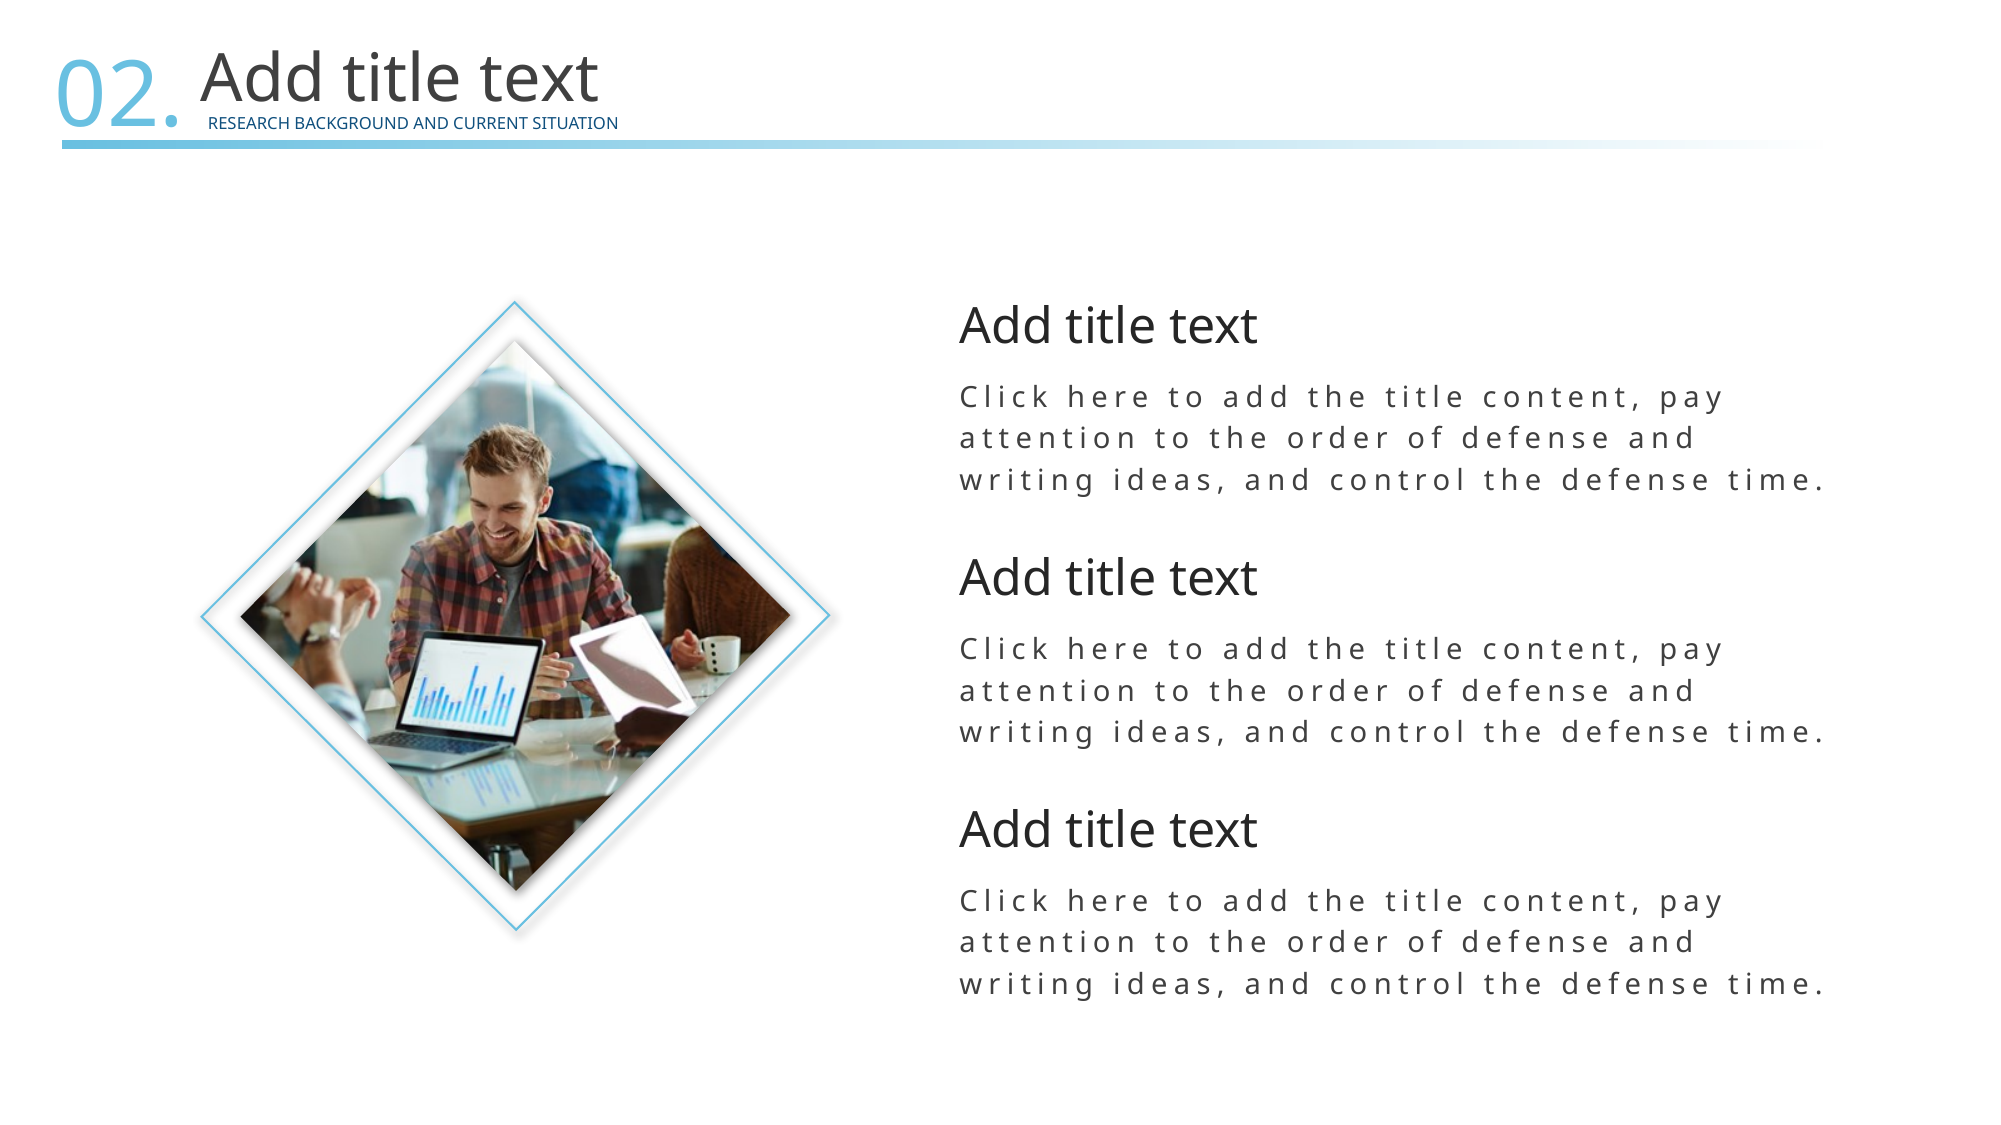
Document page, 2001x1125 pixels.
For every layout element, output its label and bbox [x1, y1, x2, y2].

text_box [201, 302, 830, 930]
text_box [944, 789, 1855, 1006]
text_box [944, 537, 1855, 754]
text_box [40, 27, 838, 154]
text_box [838, 140, 1828, 149]
text_box [944, 286, 1855, 502]
